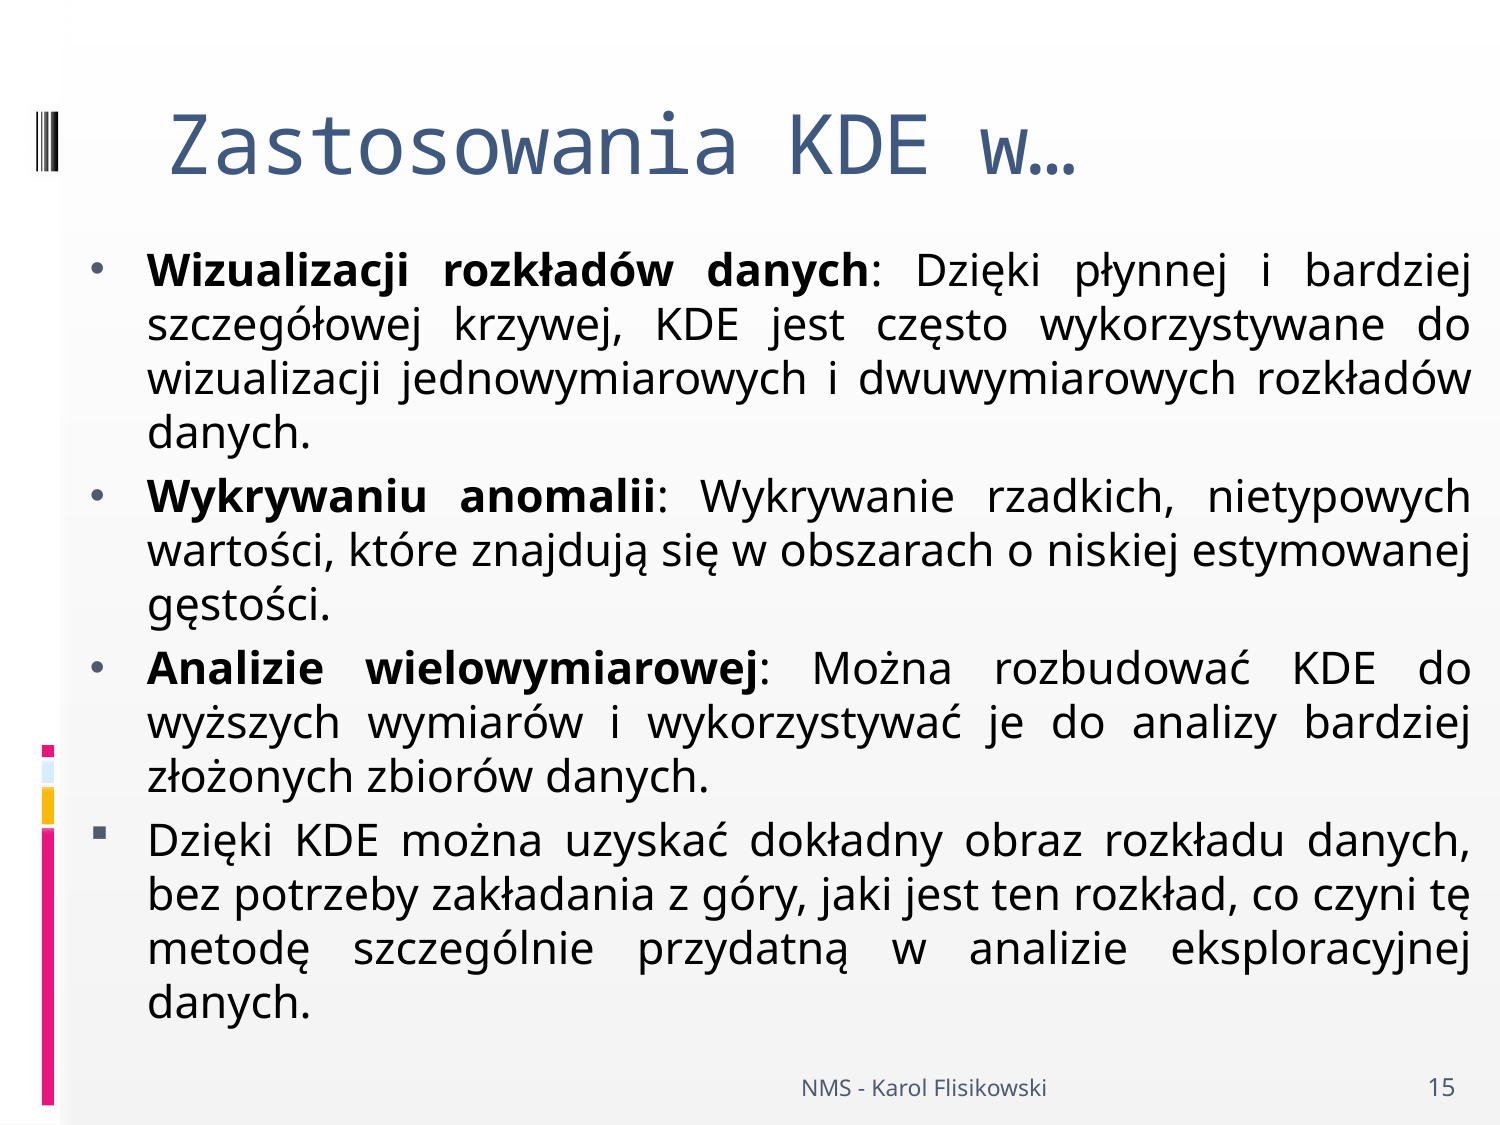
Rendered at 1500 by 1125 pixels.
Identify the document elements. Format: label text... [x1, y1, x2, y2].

slide_number 15 [1412, 1052, 1488, 1113]
footer NMS - Karol Flisikowski [150, 1052, 1063, 1113]
title Zastosowania KDE w… [150, 83, 1425, 233]
list Wizualizacji rozkładów danych: Dzięki płynnej i bardziej szczegółowej krzywej, KDE jest często wykorzystywane do wizualizacji jednowymiarowych i dwuwymiarowych rozkładów danych. Wykrywaniu anomalii: Wykrywanie rzadkich, nietypowych wartości, które znajdują się w obszarach o niskiej estymowanej gęstości. Analizie wielowymiarowej: Można rozbudować KDE do wyższych wymiarów i wykorzystywać je do analizy bardziej złożonych zbiorów danych. Dzięki KDE można uzyskać dokładny obraz rozkładu danych, bez potrzeby zakładania z góry, jaki jest ten rozkład, co czyni tę metodę szczególnie przydatną w analizie eksploracyjnej danych. [75, 233, 1488, 1043]
